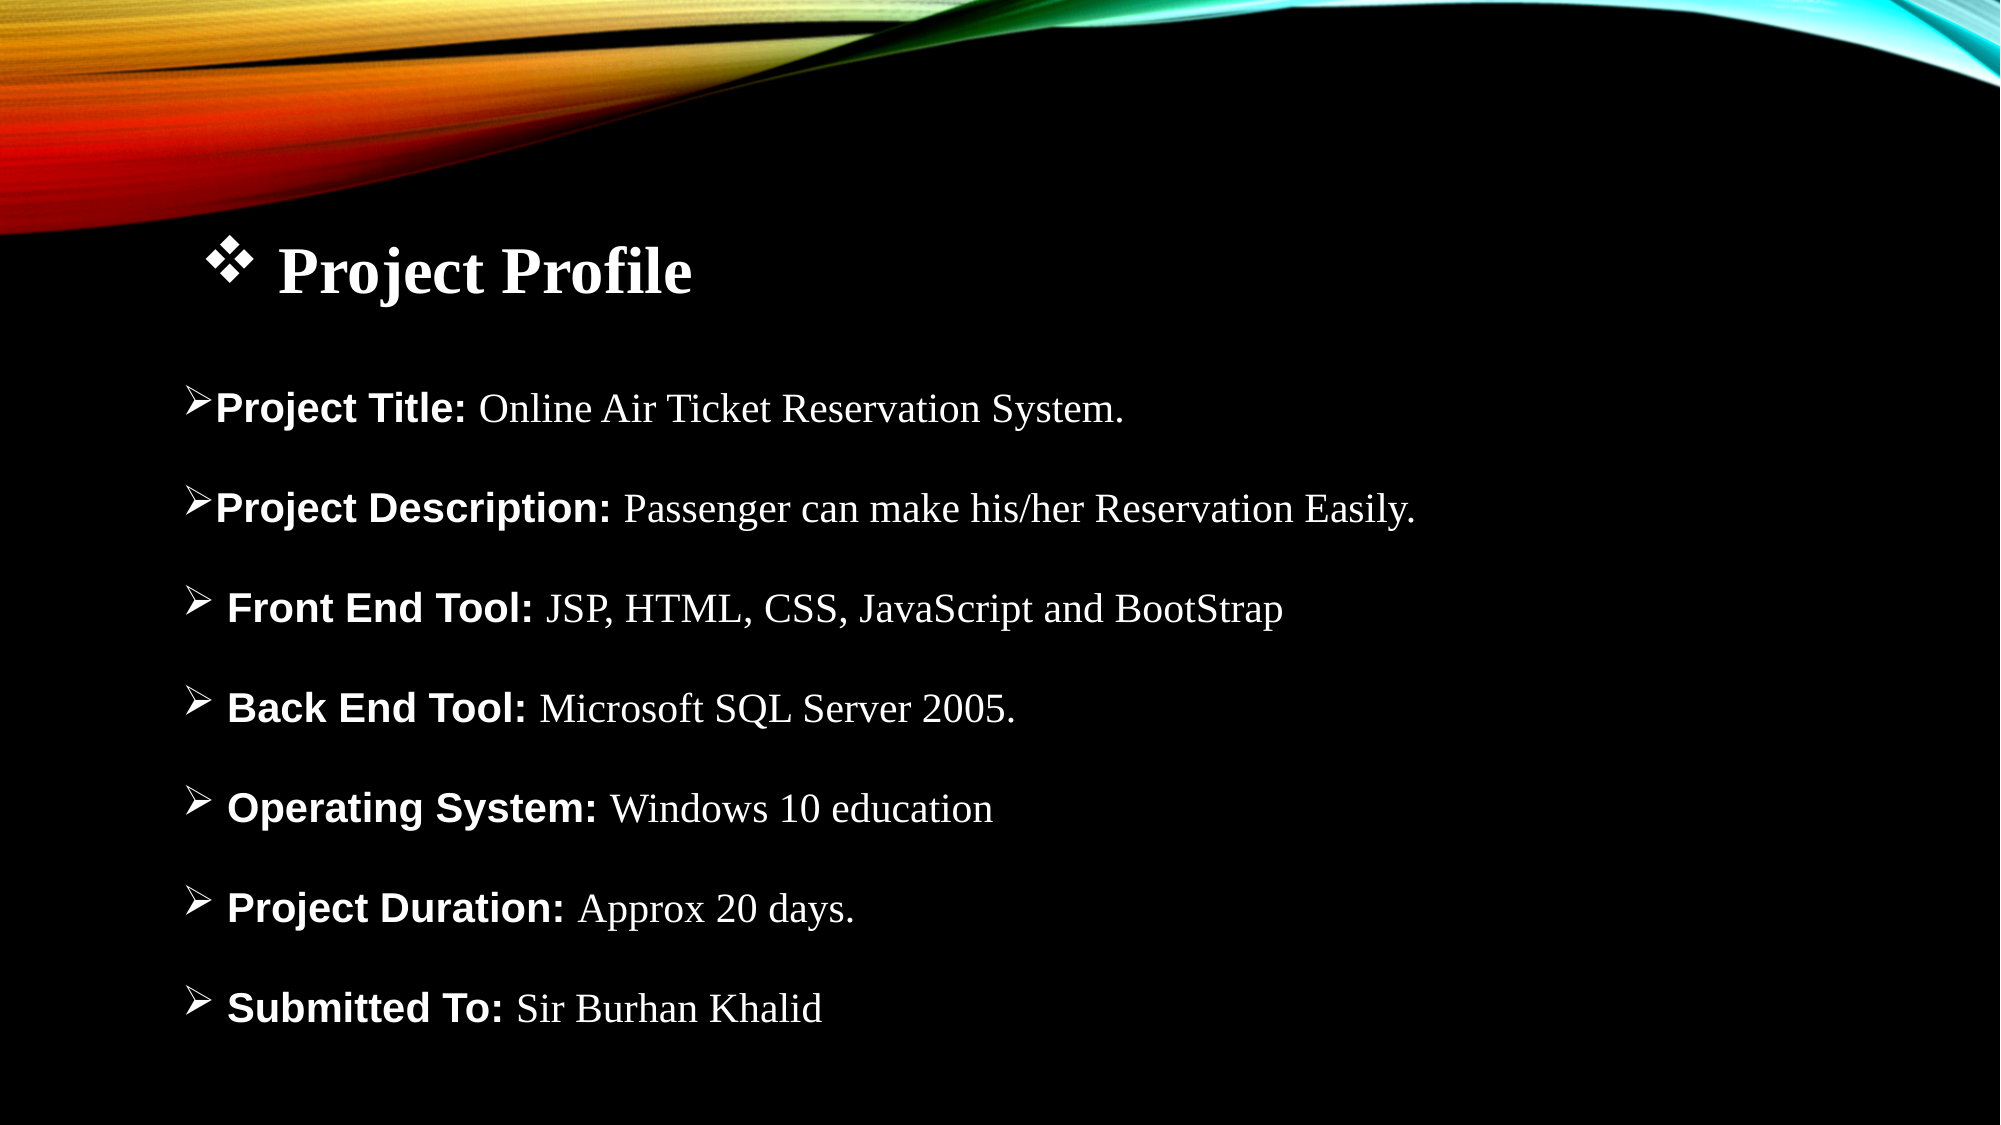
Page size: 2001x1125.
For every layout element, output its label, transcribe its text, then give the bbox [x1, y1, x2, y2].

text_box Project Profile [186, 219, 709, 315]
picture [0, 0, 2000, 237]
text_box Project Title: Online Air Ticket Reservation System. Project Description: Passenger can make his/her Reservation Easily. Front End Tool: JSP, HTML, CSS, JavaScript and BootStrap Back End Tool: Microsoft SQL Server 2005. Operating System: Windows 10 education Project Duration: Approx 20 days. Submitted To: Sir Burhan Khalid [167, 373, 1548, 1039]
